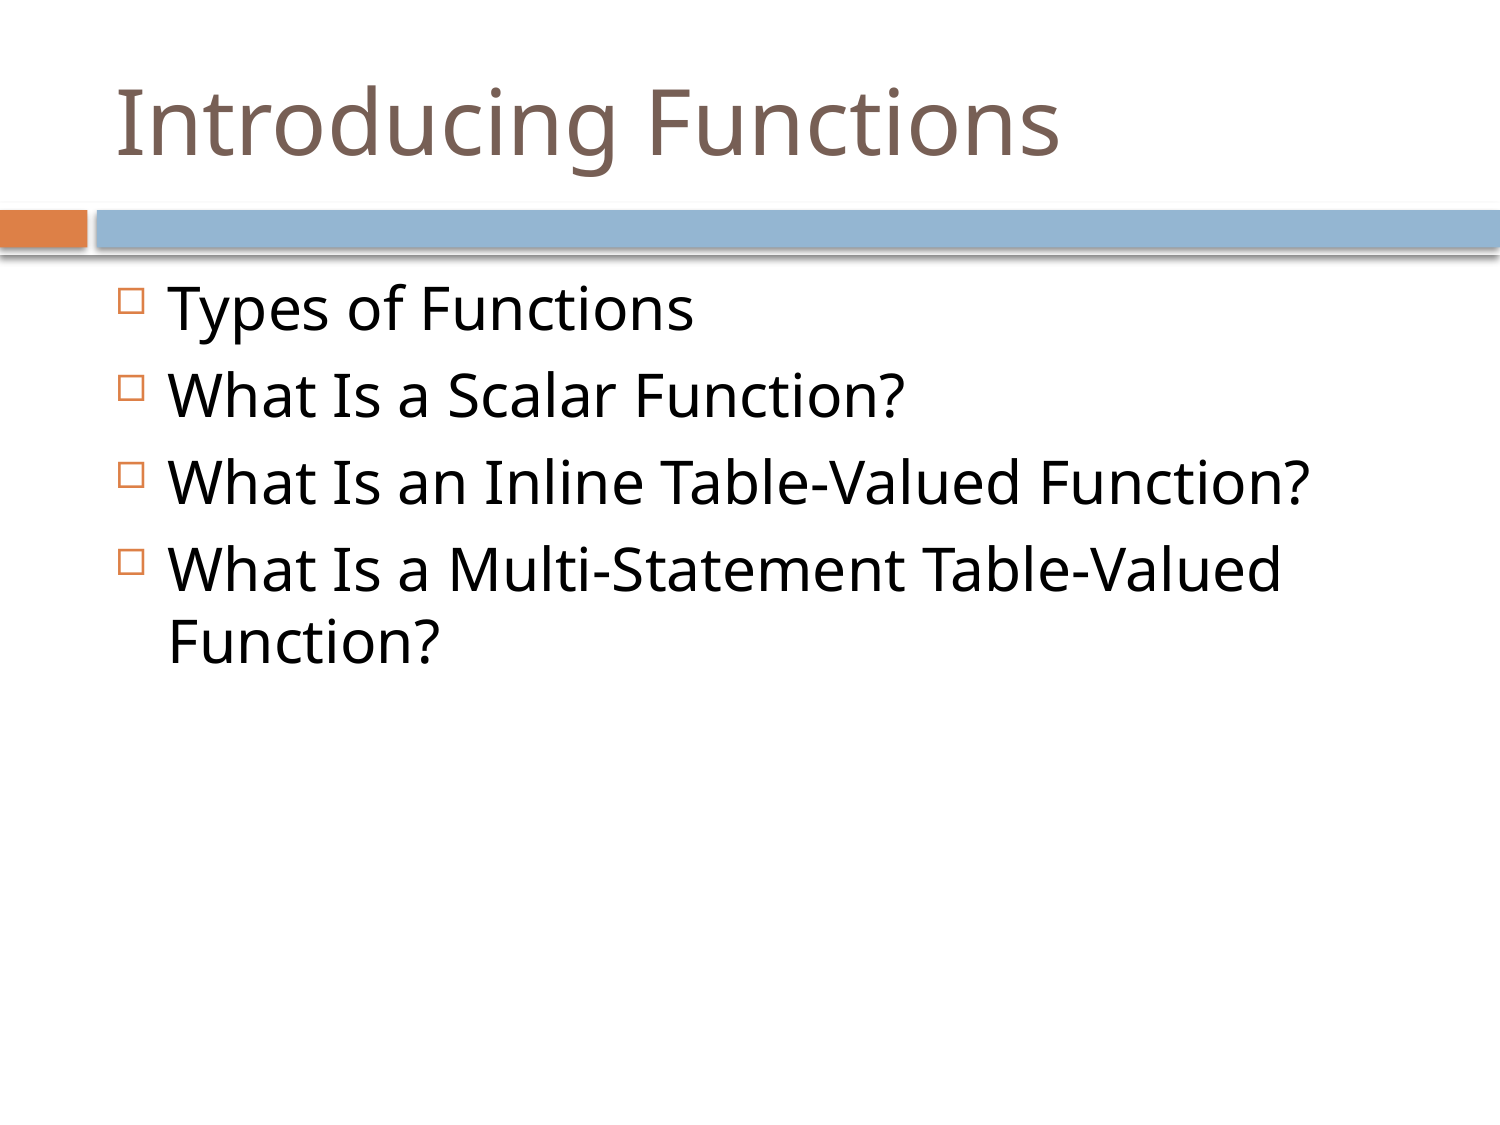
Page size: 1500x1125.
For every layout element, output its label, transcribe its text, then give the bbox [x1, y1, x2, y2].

list Types of Functions What Is a Scalar Function? What Is an Inline Table-Valued Function? What Is a Multi-Statement Table-Valued Function? [100, 262, 1438, 1000]
title Introducing Functions [100, 37, 1438, 200]
